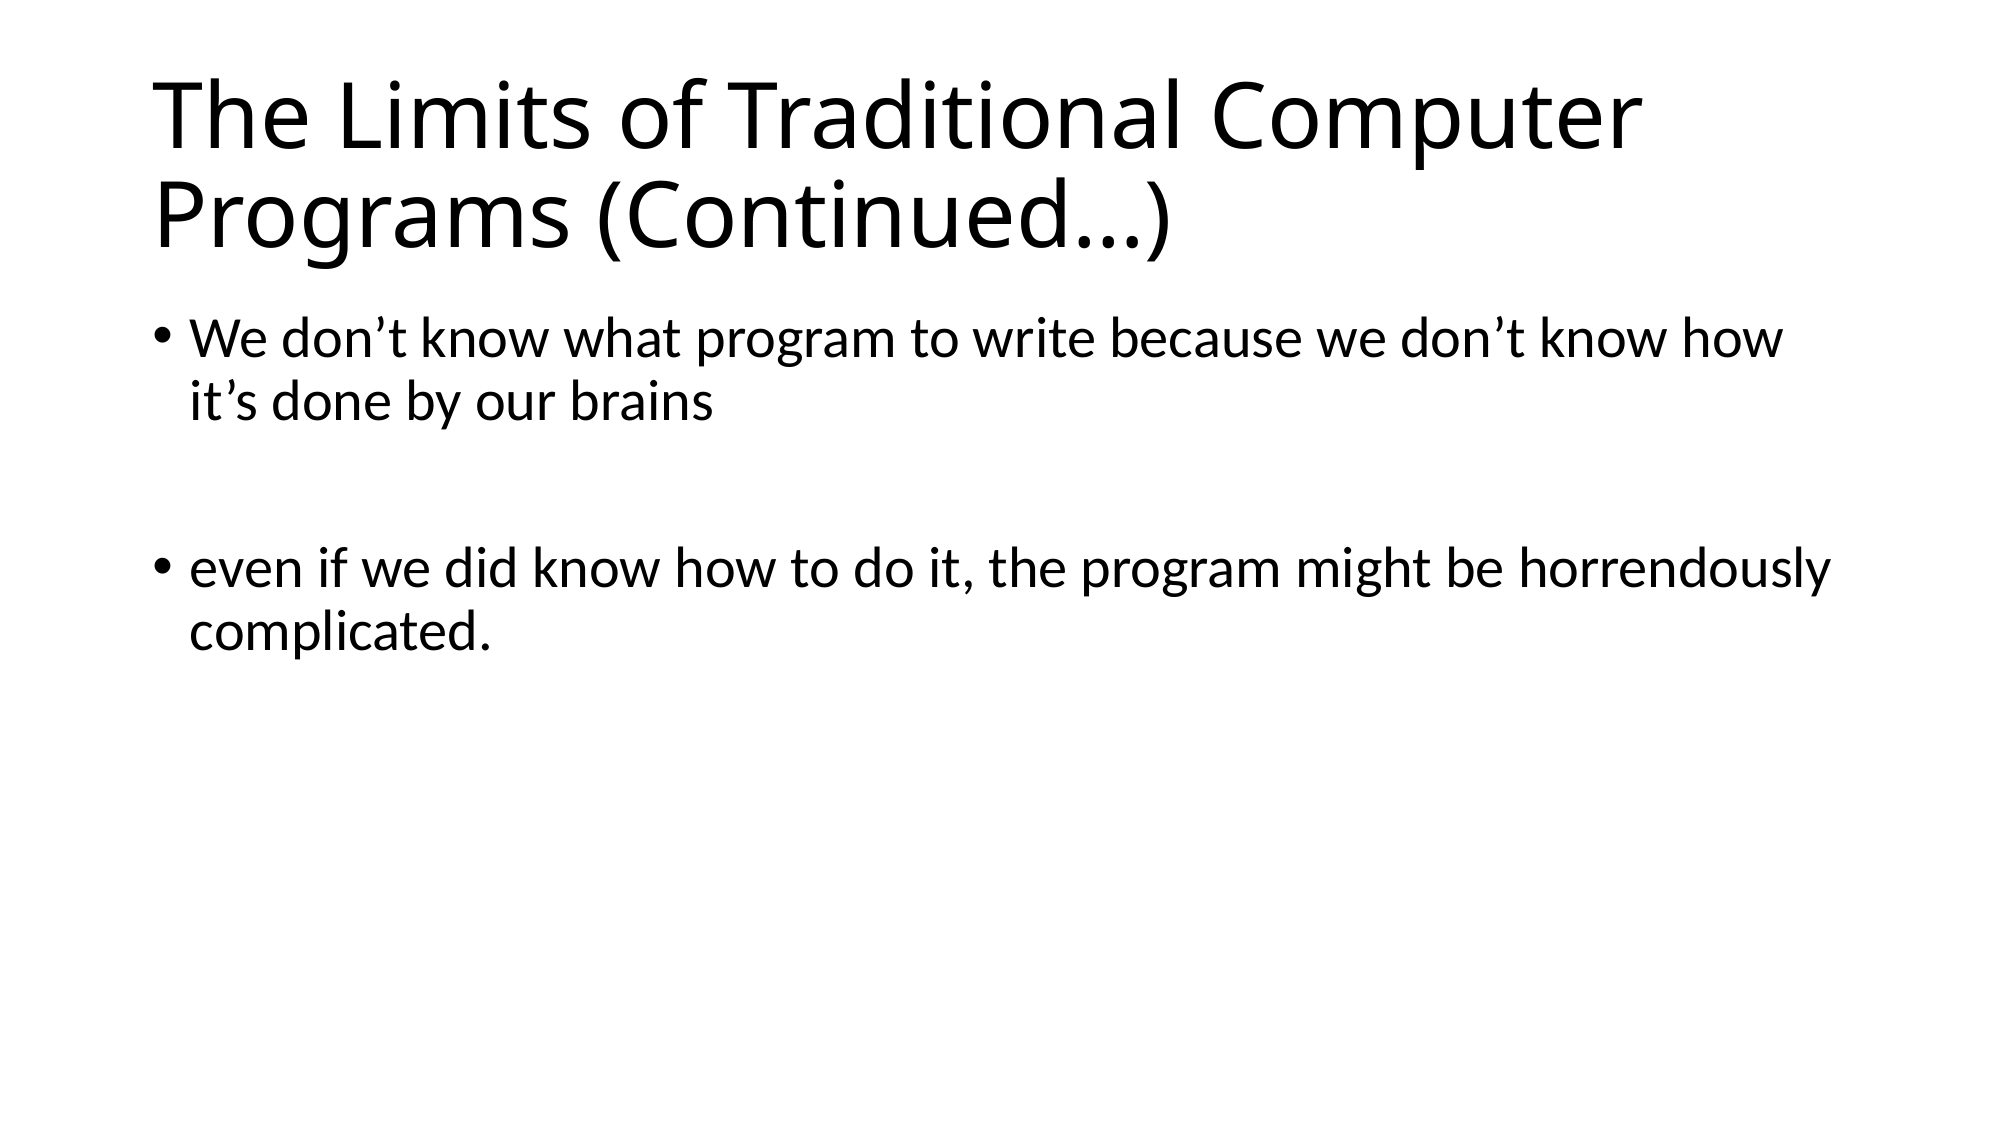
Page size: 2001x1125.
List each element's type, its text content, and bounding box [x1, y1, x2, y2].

title The Limits of Traditional Computer Programs (Continued…) [137, 59, 1863, 278]
list We don’t know what program to write because we don’t know how it’s done by our brains even if we did know how to do it, the program might be horrendously complicated. [137, 299, 1863, 1014]
